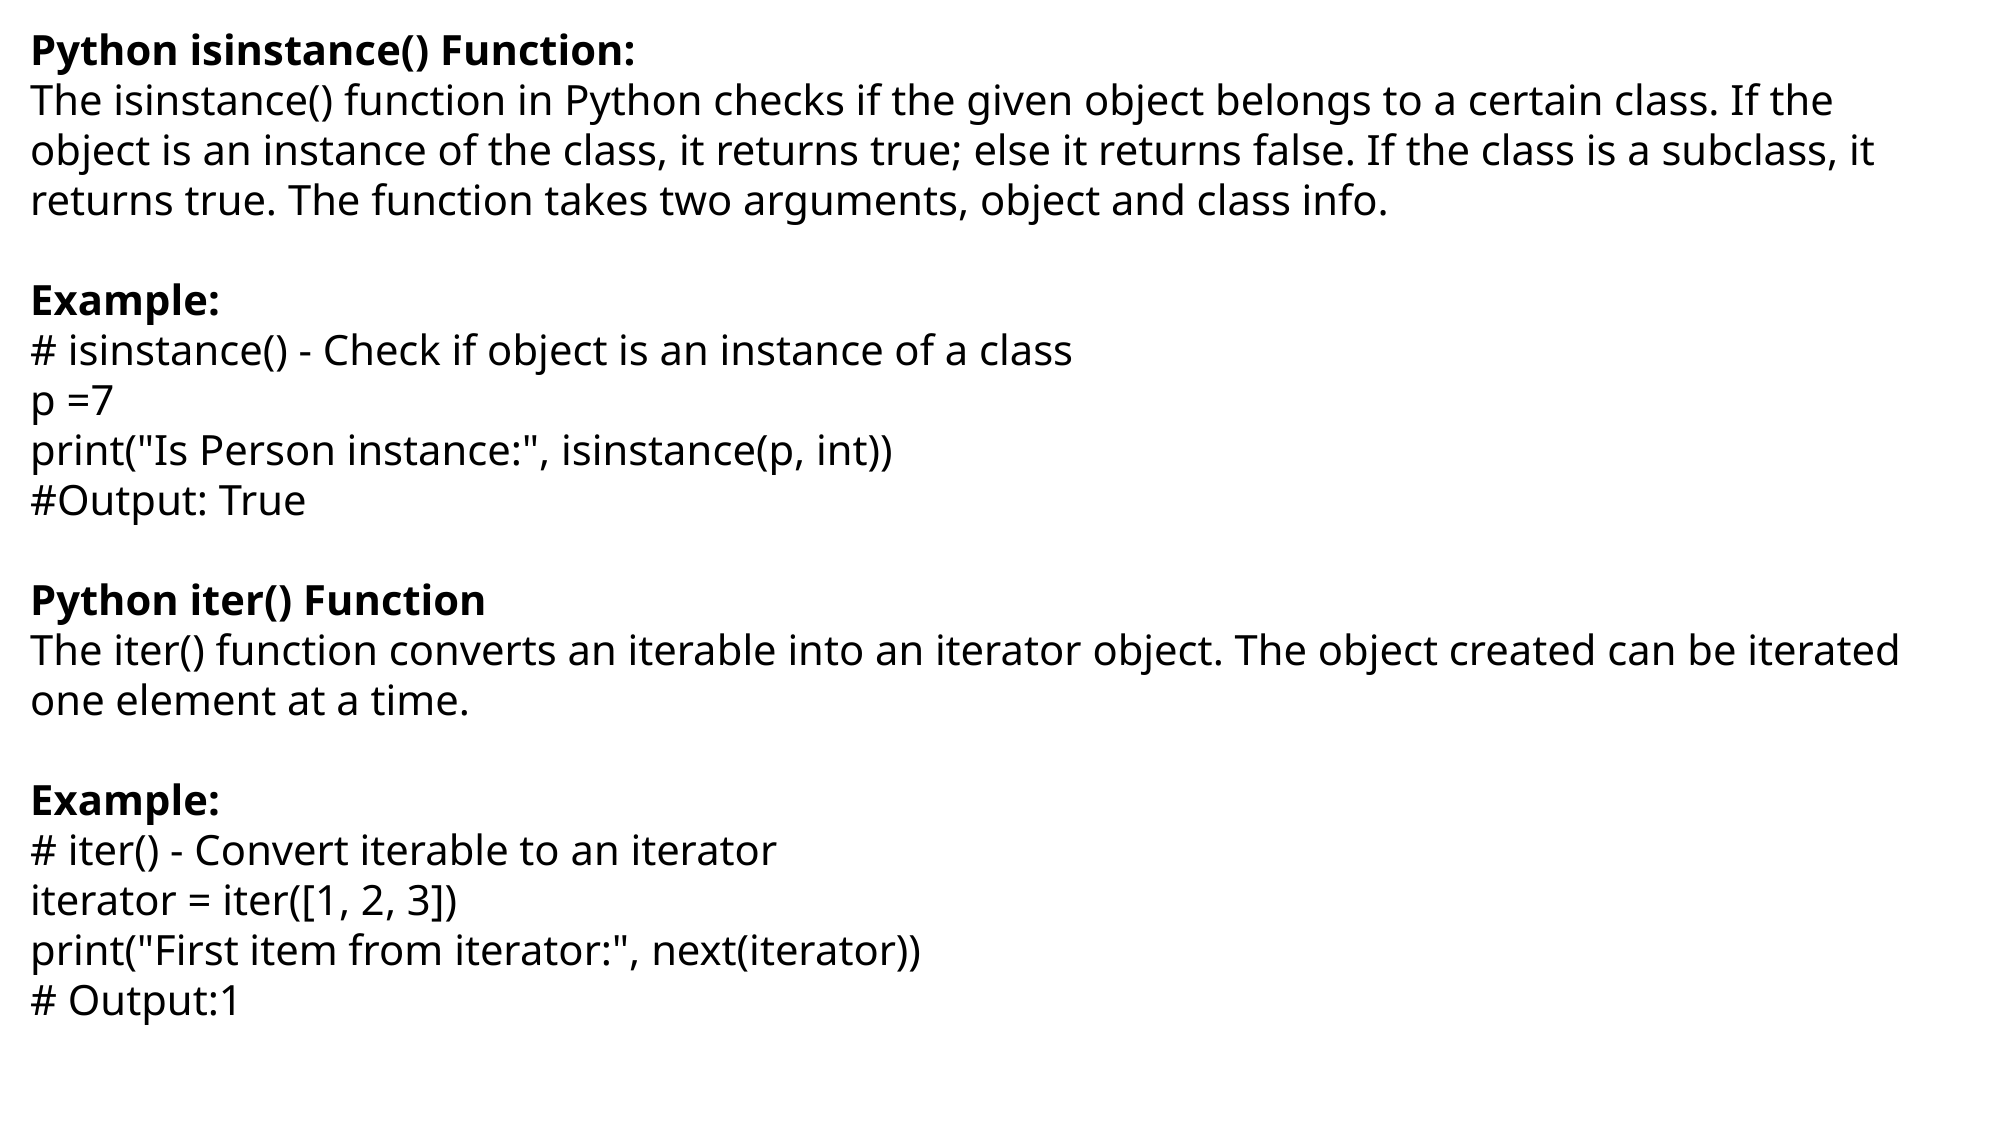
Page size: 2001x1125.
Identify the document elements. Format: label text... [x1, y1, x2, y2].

text_box Python isinstance() Function: The isinstance() function in Python checks if the given object belongs to a certain class. If the object is an instance of the class, it returns true; else it returns false. If the class is a subclass, it returns true. The function takes two arguments, object and class info. Example: # isinstance() - Check if object is an instance of a class p =7 print("Is Person instance:", isinstance(p, int)) #Output: True Python iter() Function The iter() function converts an iterable into an iterator object. The object created can be iterated one element at a time. Example: # iter() - Convert iterable to an iterator iterator = iter([1, 2, 3]) print("First item from iterator:", next(iterator)) # Output:1 [15, 16, 1947, 1082]
